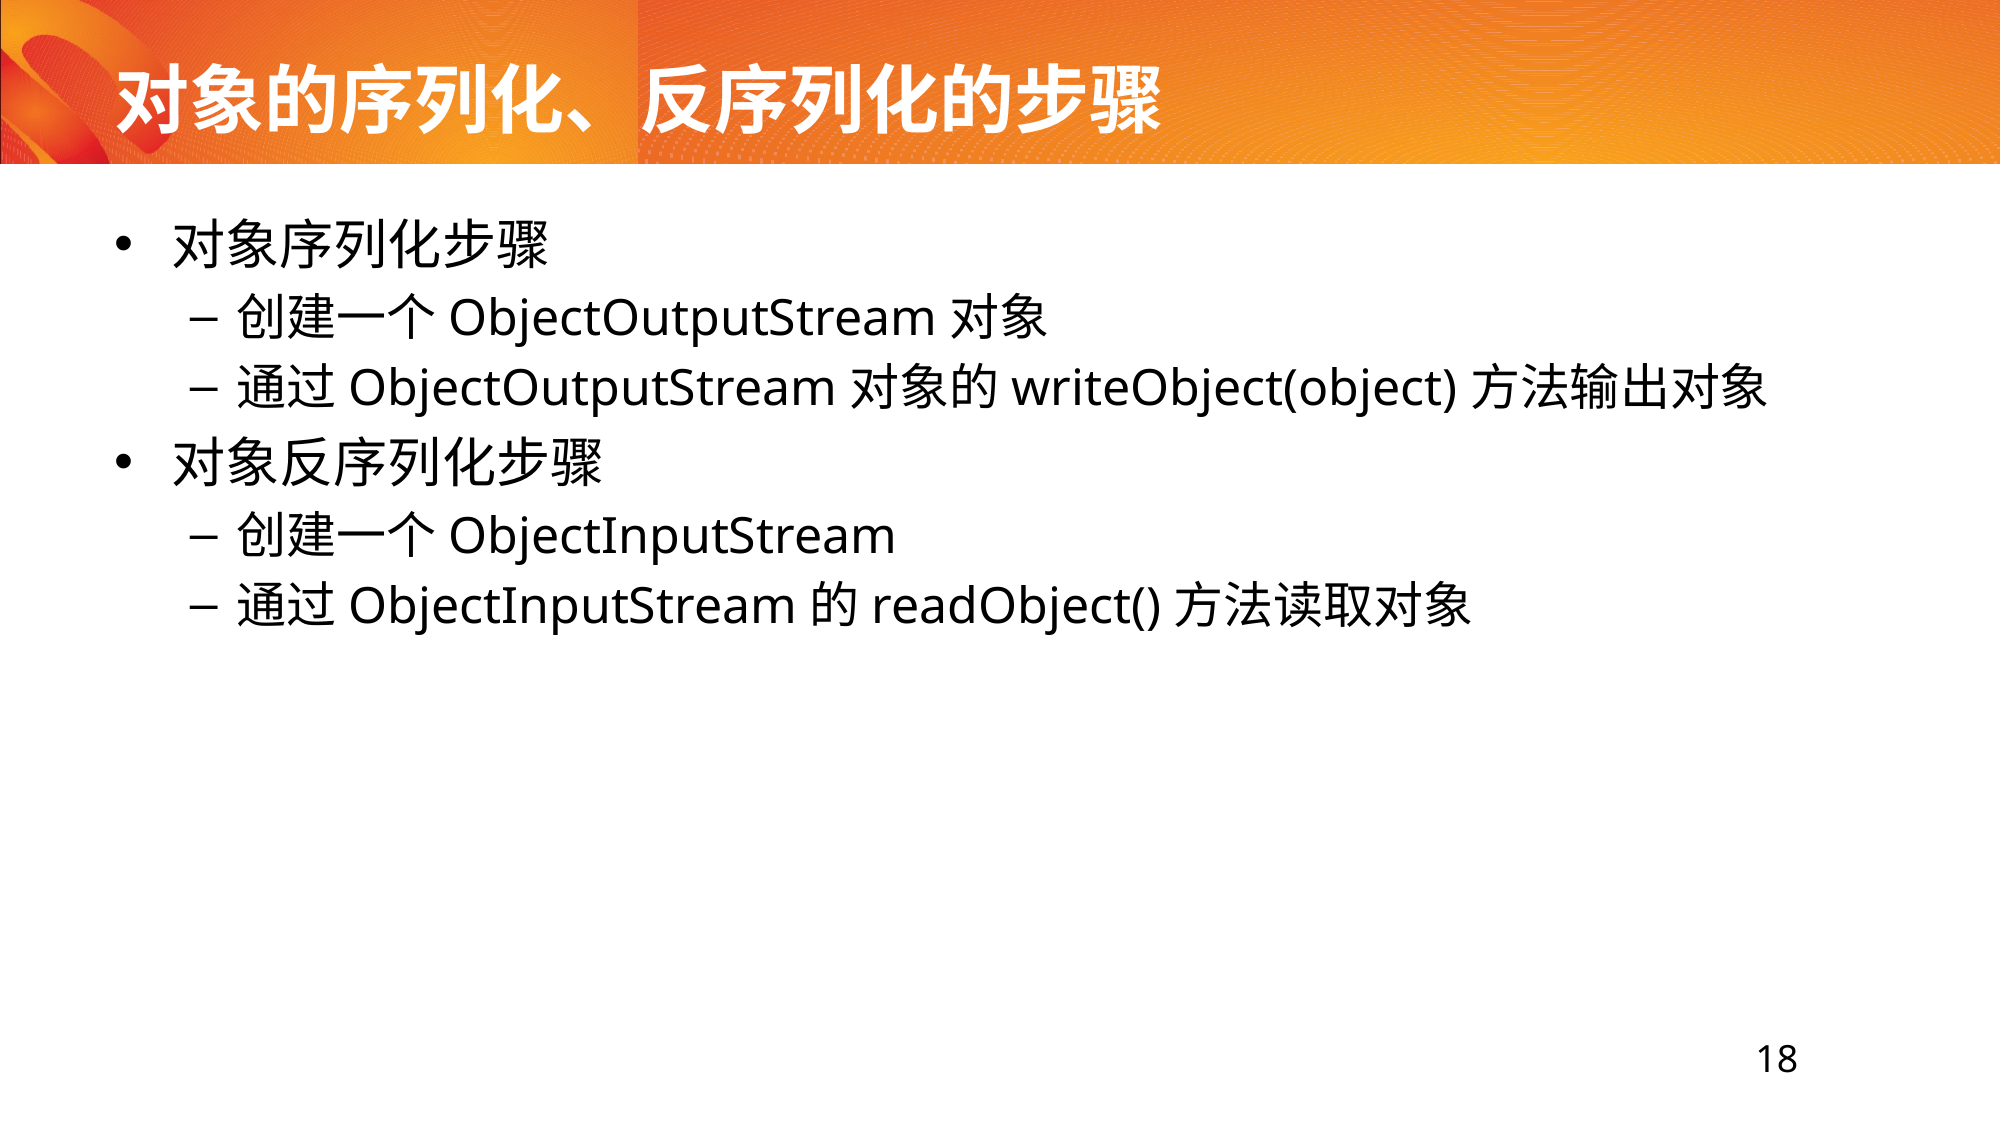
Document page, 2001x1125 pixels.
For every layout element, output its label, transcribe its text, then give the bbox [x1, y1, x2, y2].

picture [0, 0, 2000, 164]
title 对象的序列化、反序列化的步骤 [99, 45, 1900, 167]
list 对象序列化步骤 创建一个ObjectOutputStream对象 通过ObjectOutputStream对象的writeObject(object)方法输出对象 对象反序列化步骤 创建一个ObjectInputStream 通过ObjectInputStream的readObject()方法读取对象 [99, 190, 1900, 1005]
